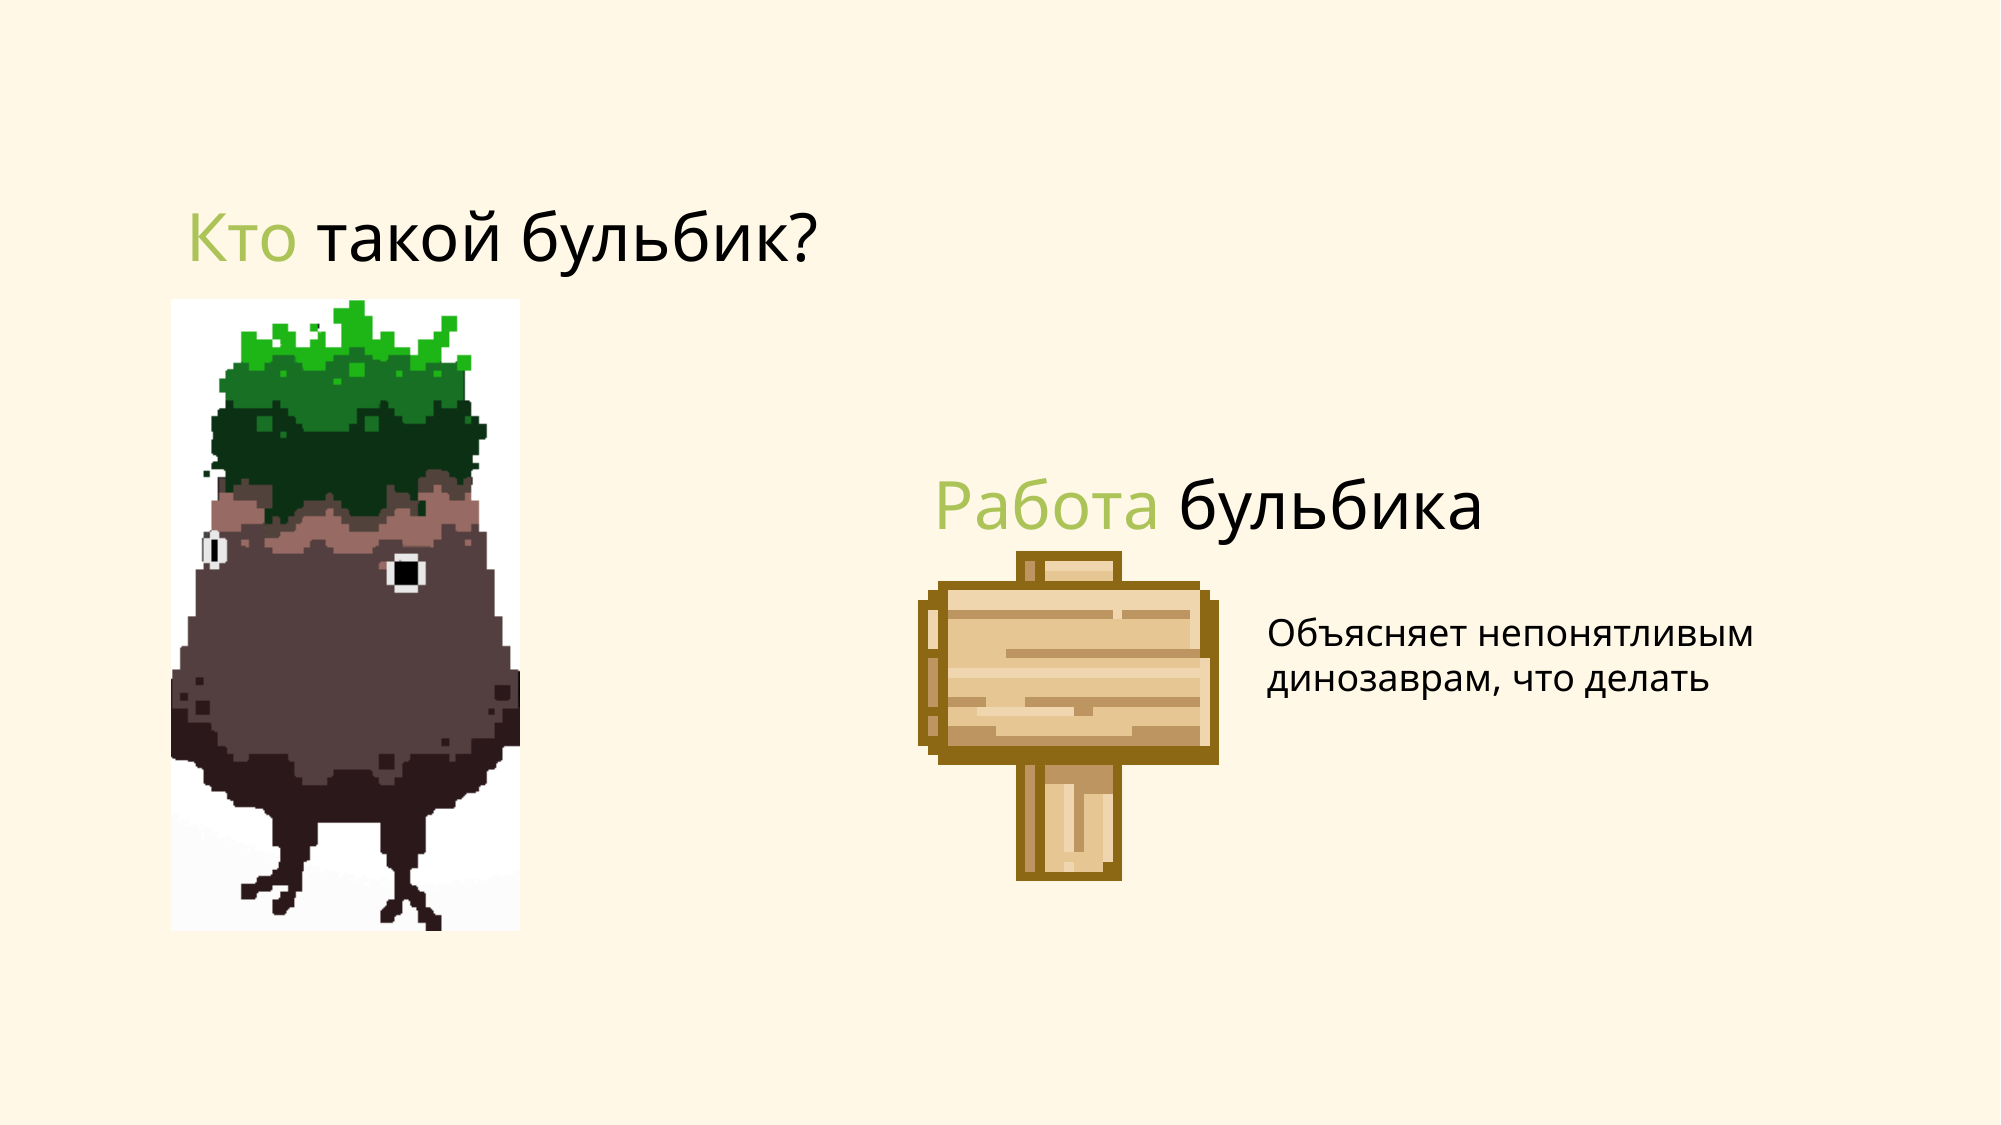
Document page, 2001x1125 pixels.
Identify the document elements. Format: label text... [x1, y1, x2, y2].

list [171, 299, 520, 931]
title Кто такой бульбик? [171, 168, 1144, 284]
picture [918, 551, 1219, 881]
text_box Объясняет непонятливым динозаврам, что делать [1252, 601, 1797, 707]
text_box Работа бульбика [918, 423, 1892, 552]
